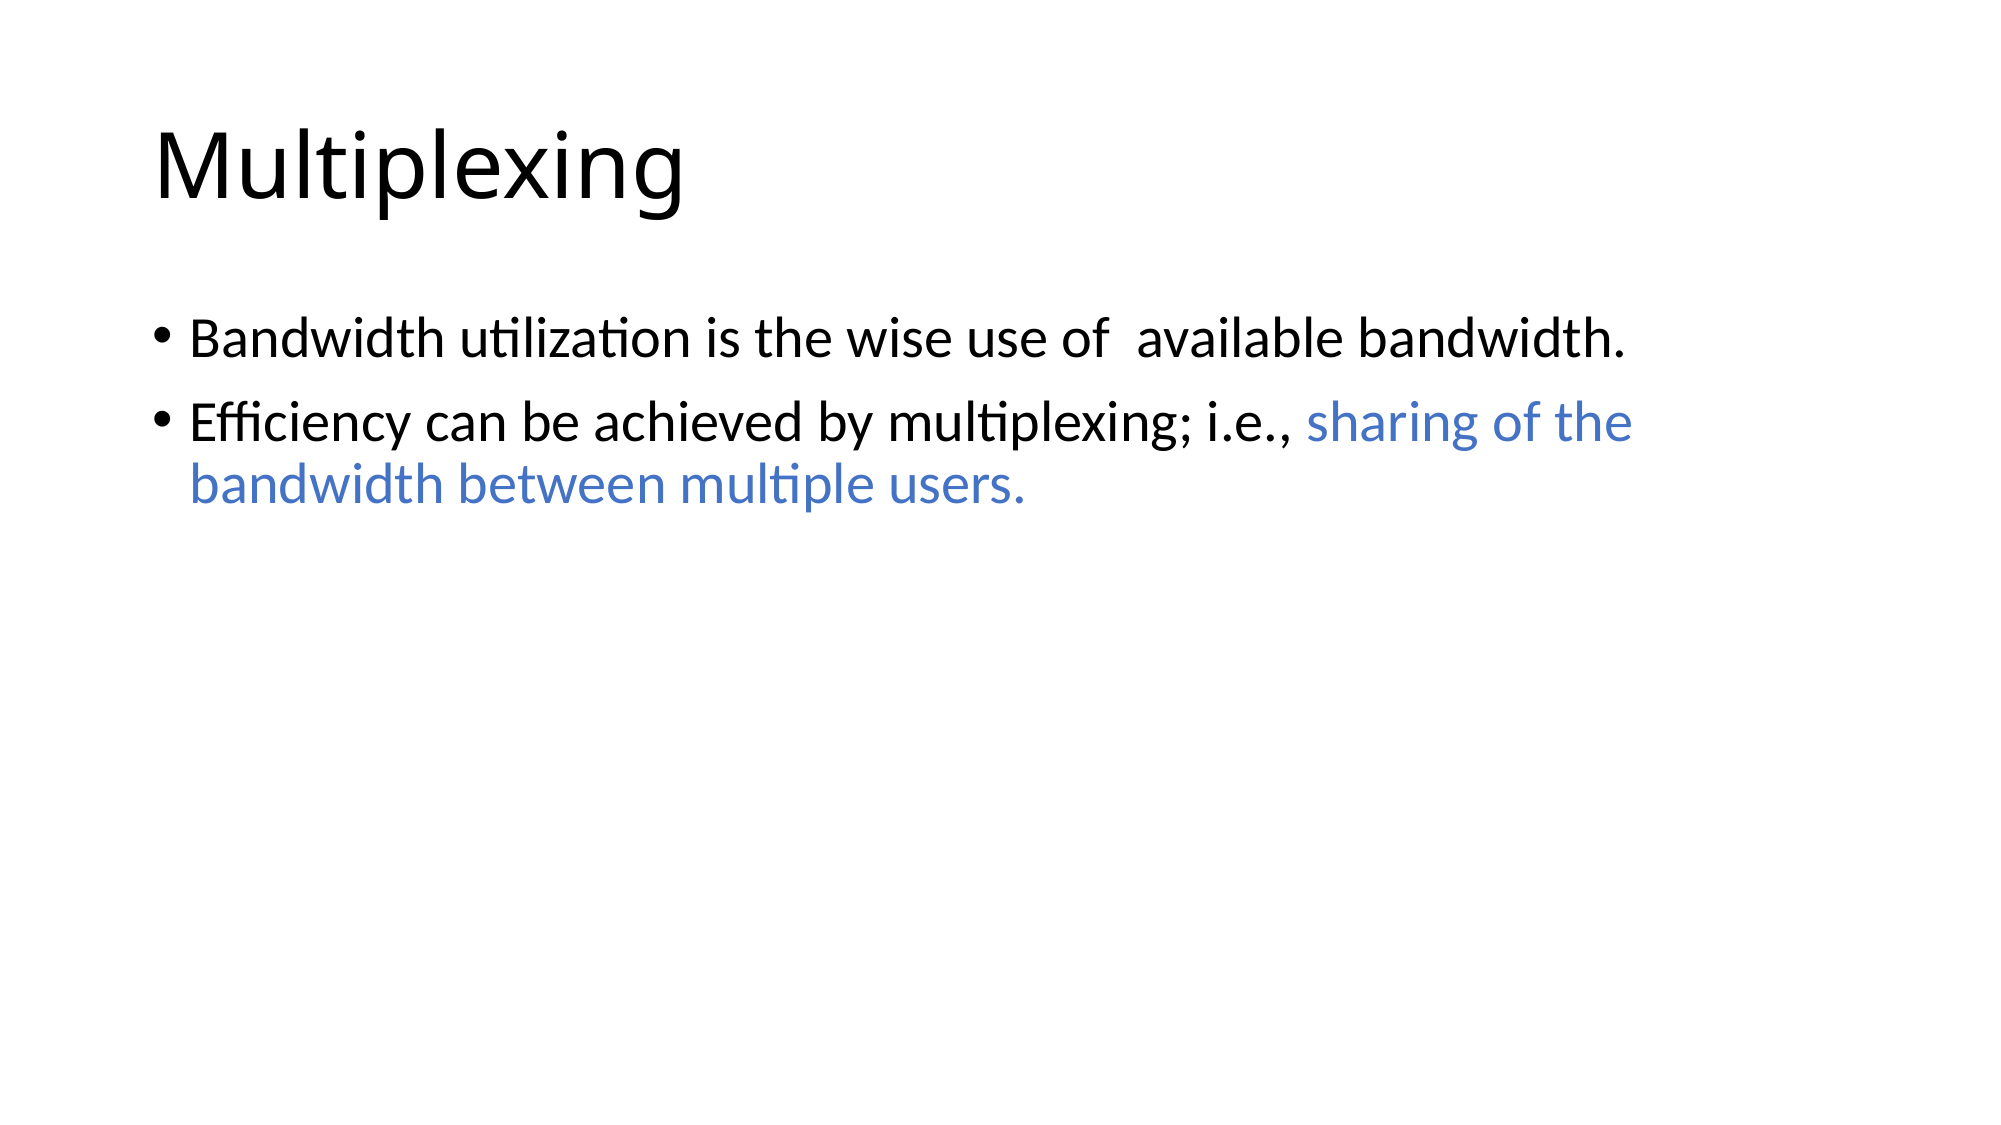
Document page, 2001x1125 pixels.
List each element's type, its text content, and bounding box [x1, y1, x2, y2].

title Multiplexing [137, 59, 1863, 278]
list Bandwidth utilization is the wise use of available bandwidth. Efficiency can be achieved by multiplexing; i.e., sharing of the bandwidth between multiple users. [137, 299, 1863, 1014]
